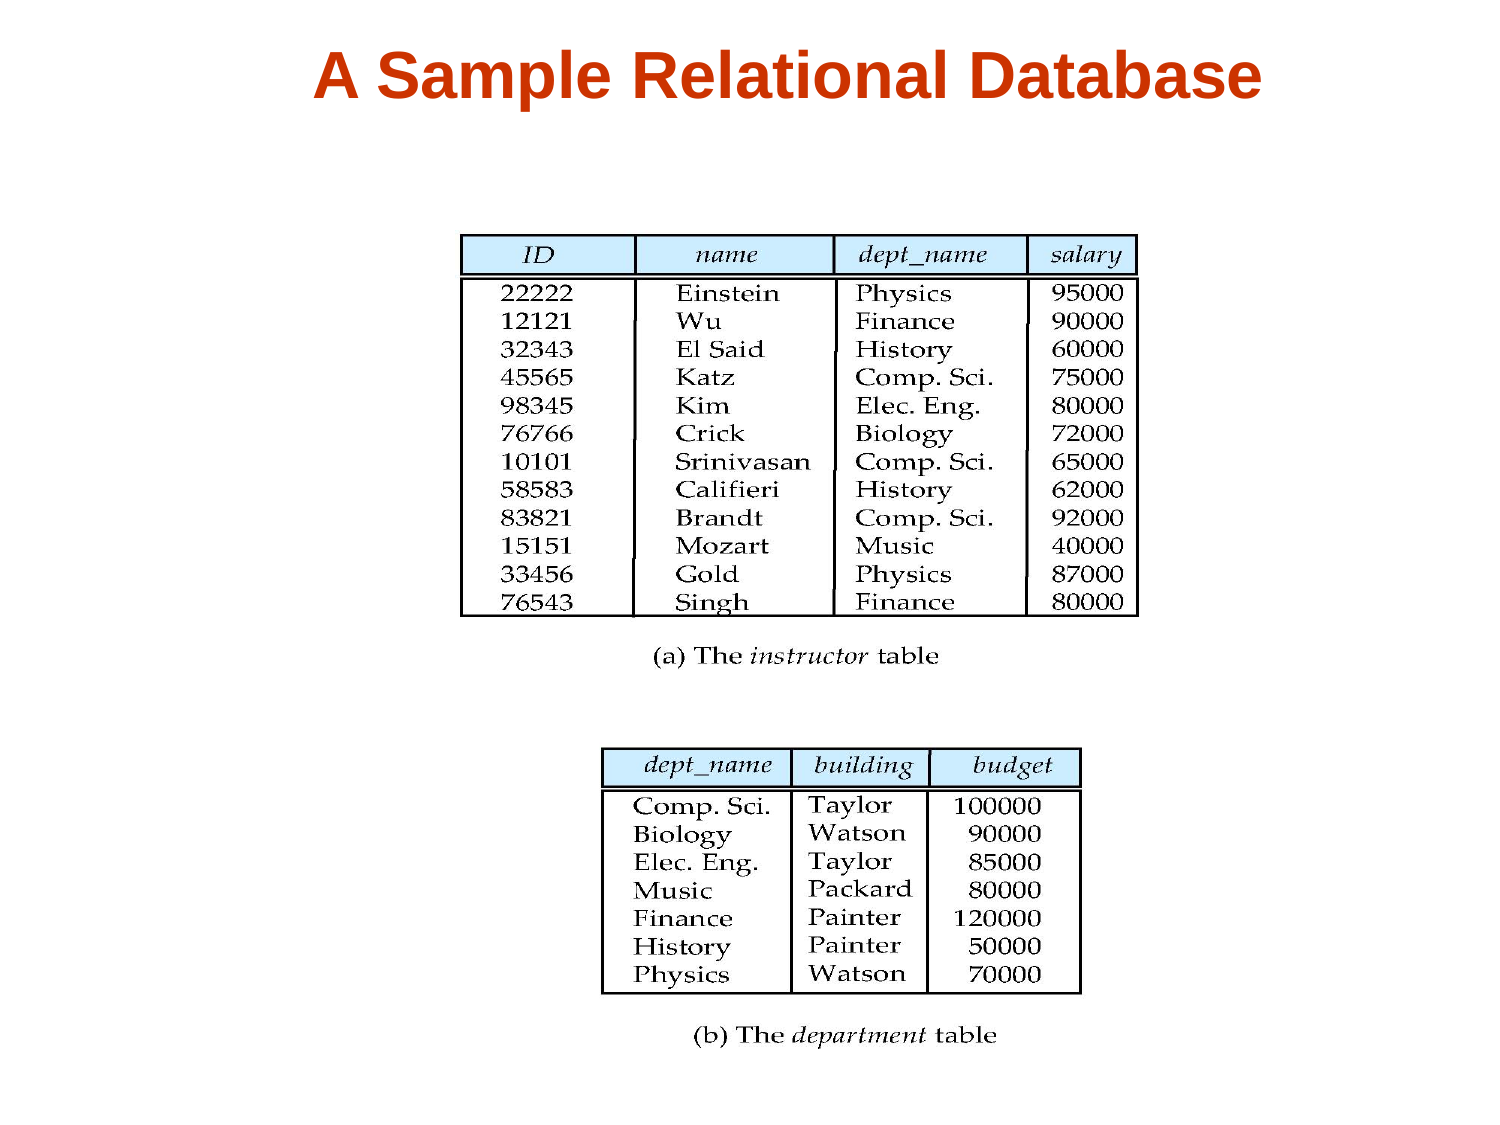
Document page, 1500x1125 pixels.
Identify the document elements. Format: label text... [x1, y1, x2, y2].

picture [454, 230, 1140, 1050]
title A Sample Relational Database [125, 18, 1452, 120]
